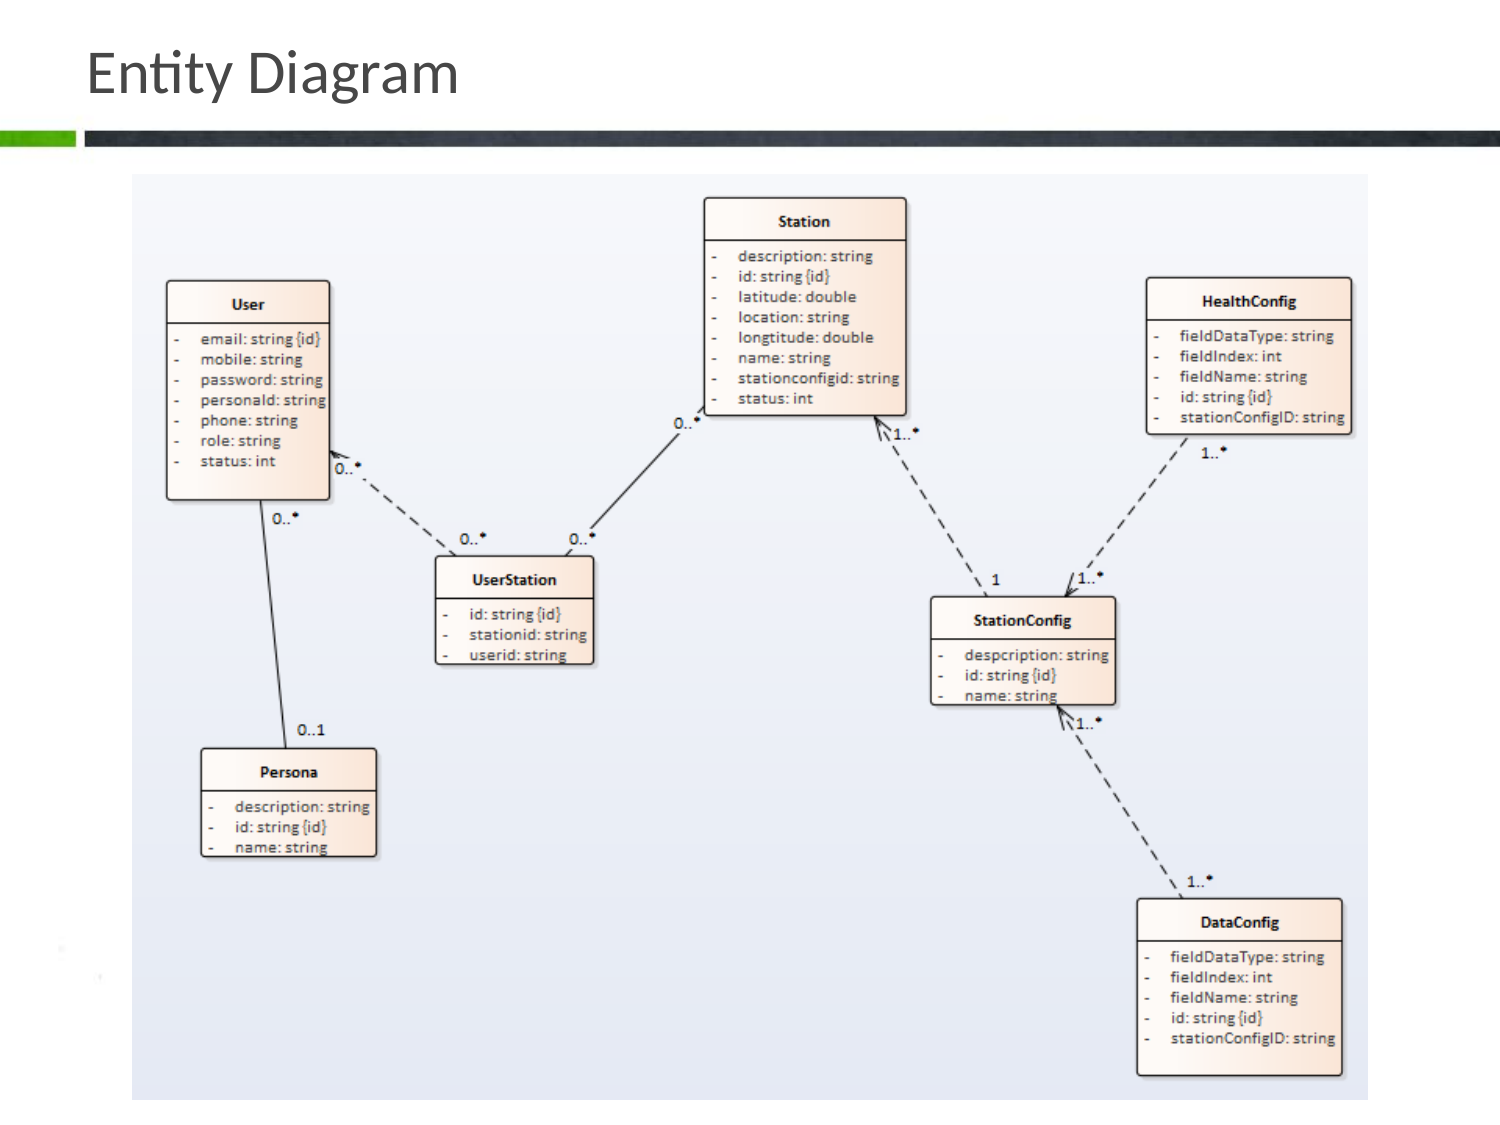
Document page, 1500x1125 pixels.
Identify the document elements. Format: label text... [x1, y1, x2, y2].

title Entity Diagram [71, 12, 1450, 125]
picture [0, 0, 1500, 1125]
